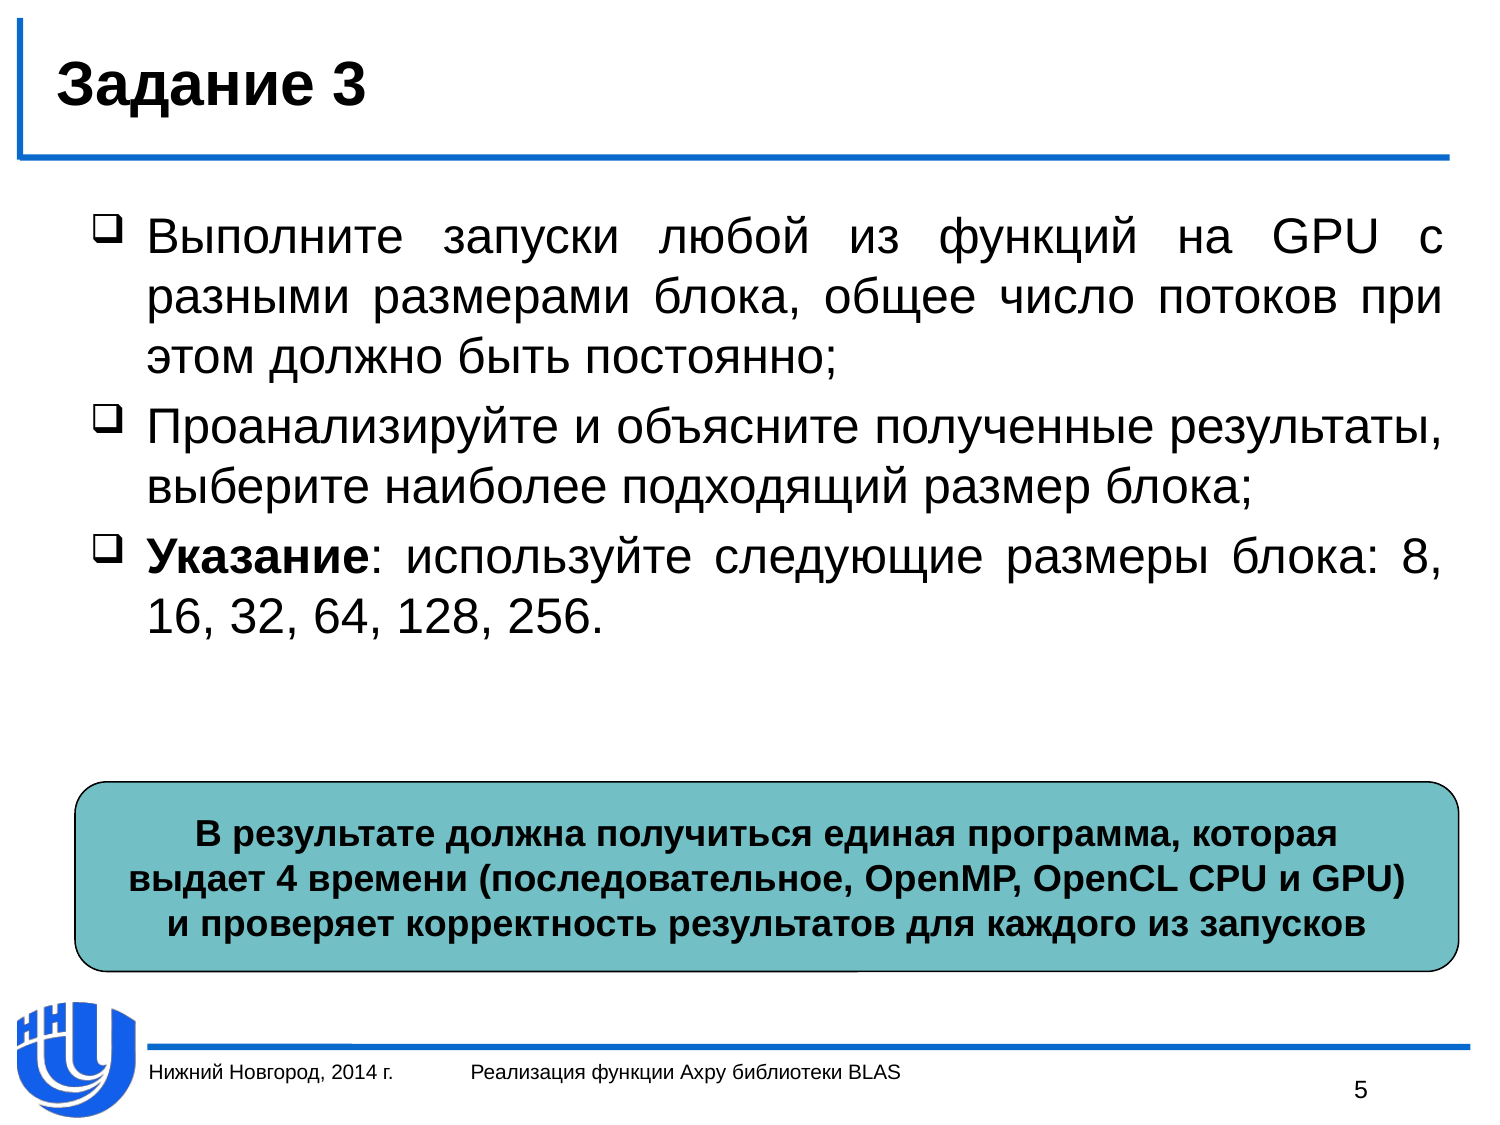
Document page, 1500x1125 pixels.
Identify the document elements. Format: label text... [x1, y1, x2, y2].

slide_number Нижний Новгород, 2014 г. [133, 1051, 445, 1125]
picture [17, 1002, 148, 1118]
footer Реализация функции Axpy библиотеки BLAS [455, 1051, 1329, 1125]
text_box В результате должна получиться единая программа, которая выдает 4 времени (последовательное, OpenMP, OpenCL CPU и GPU) и проверяет корректность результатов для каждого из запусков [75, 781, 1459, 972]
title Задание 3 [41, 33, 1417, 127]
slide_number 5 [1338, 1051, 1482, 1125]
list Выполните запуски любой из функций на GPU с разными размерами блока, общее число потоков при этом должно быть постоянно; Проанализируйте и объясните полученные результаты, выберите наиболее подходящий размер блока; Указание: используйте следующие размеры блока: 8, 16, 32, 64, 128, 256. [74, 196, 1459, 717]
